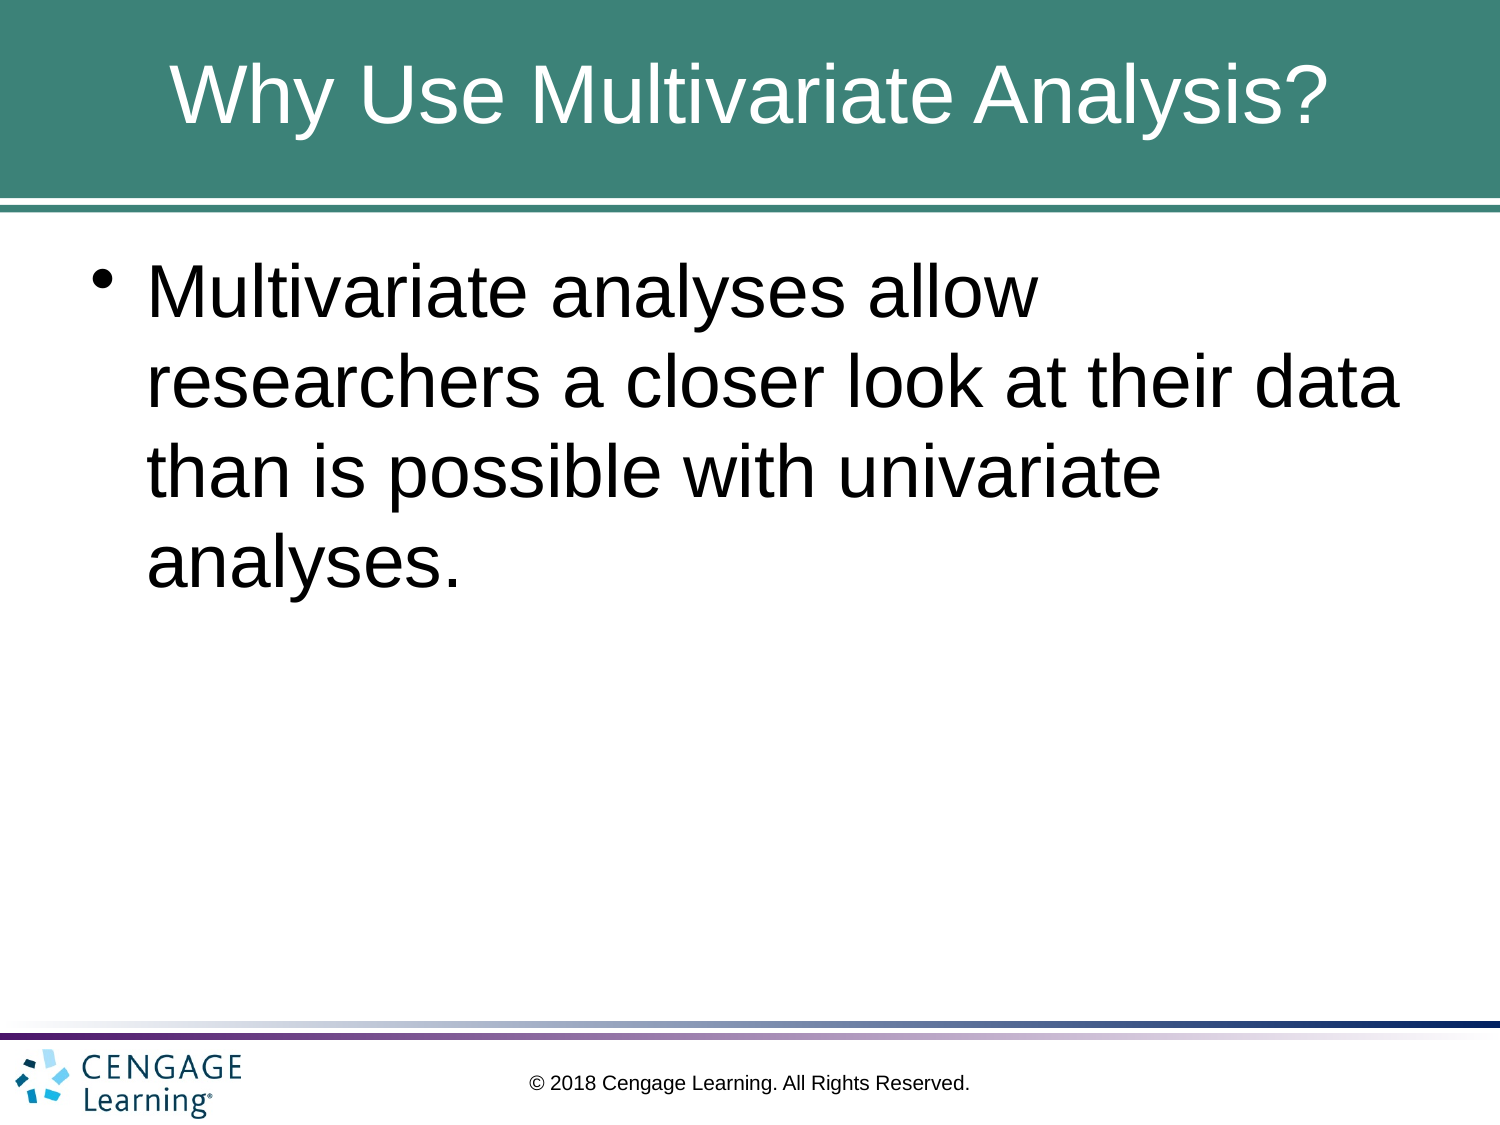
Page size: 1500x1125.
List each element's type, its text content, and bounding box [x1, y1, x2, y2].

list Multivariate analyses allow researchers a closer look at their data than is possible with univariate analyses. [74, 234, 1426, 1001]
picture [15, 1049, 241, 1119]
title Why Use Multivariate Analysis? [37, 0, 1463, 181]
